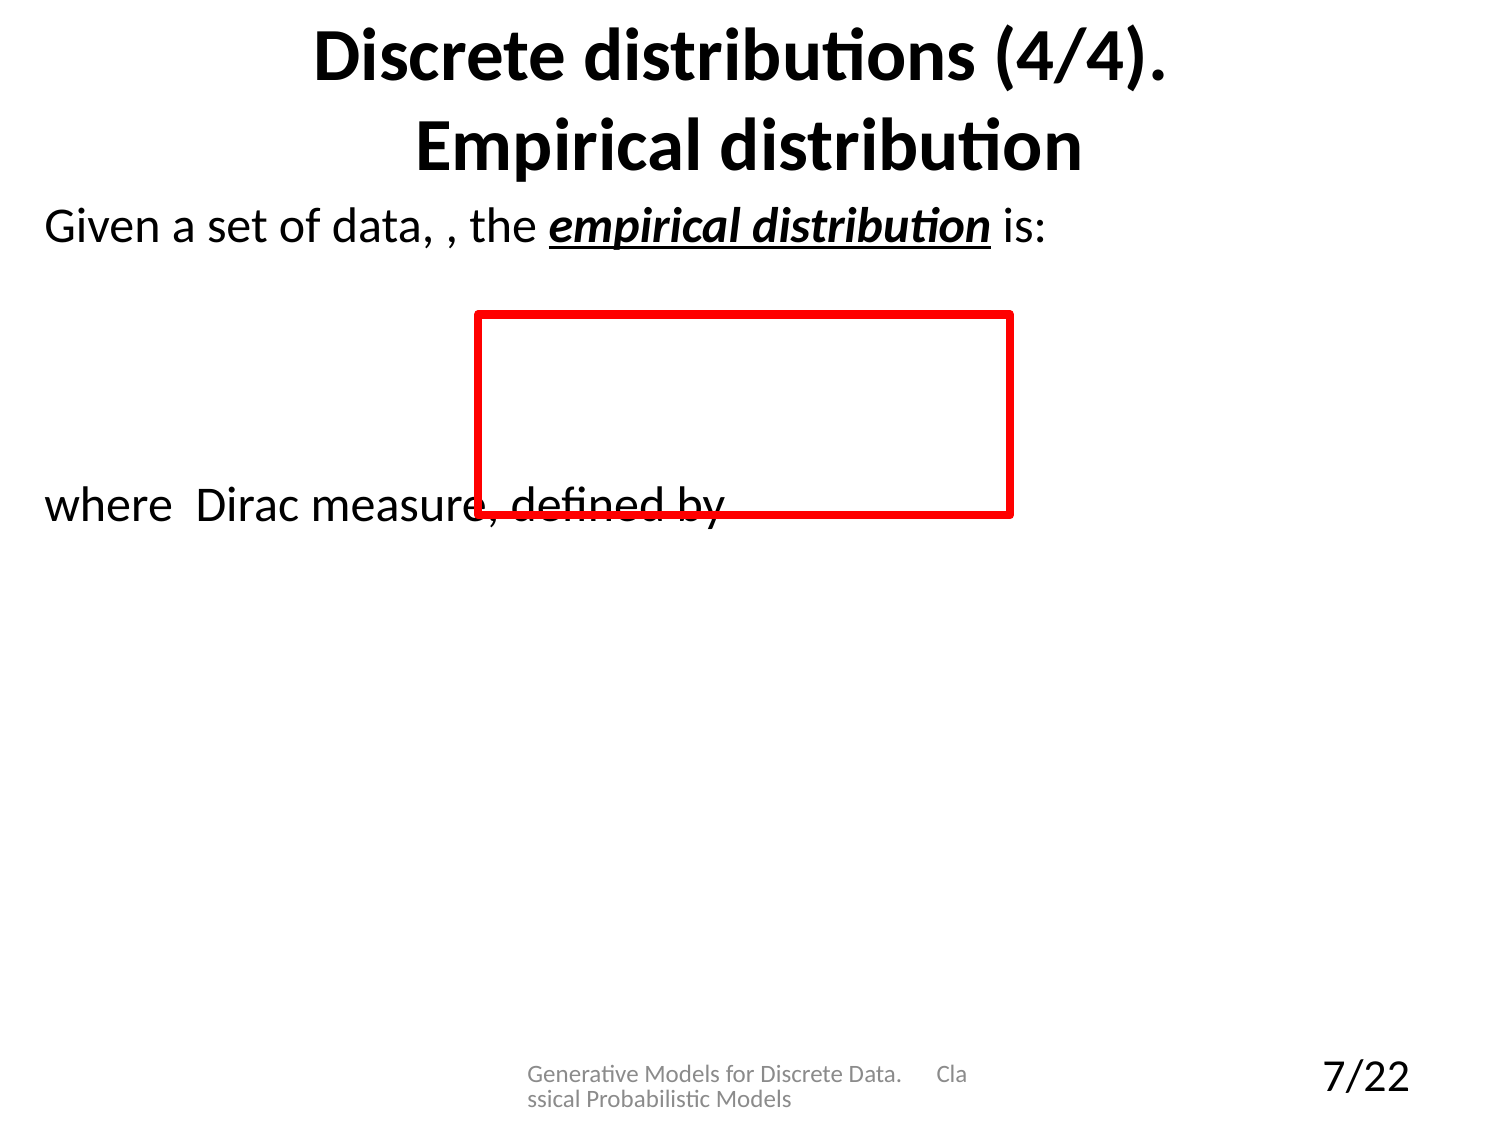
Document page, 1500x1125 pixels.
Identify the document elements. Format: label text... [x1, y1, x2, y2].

title Discrete distributions (4/4). Empirical distribution [0, 19, 1500, 173]
text_box [476, 312, 1012, 517]
footer Generative Models for Discrete Data. Classical Probabilistic Models [512, 1042, 988, 1103]
slide_number 7/22 [1074, 1042, 1425, 1103]
